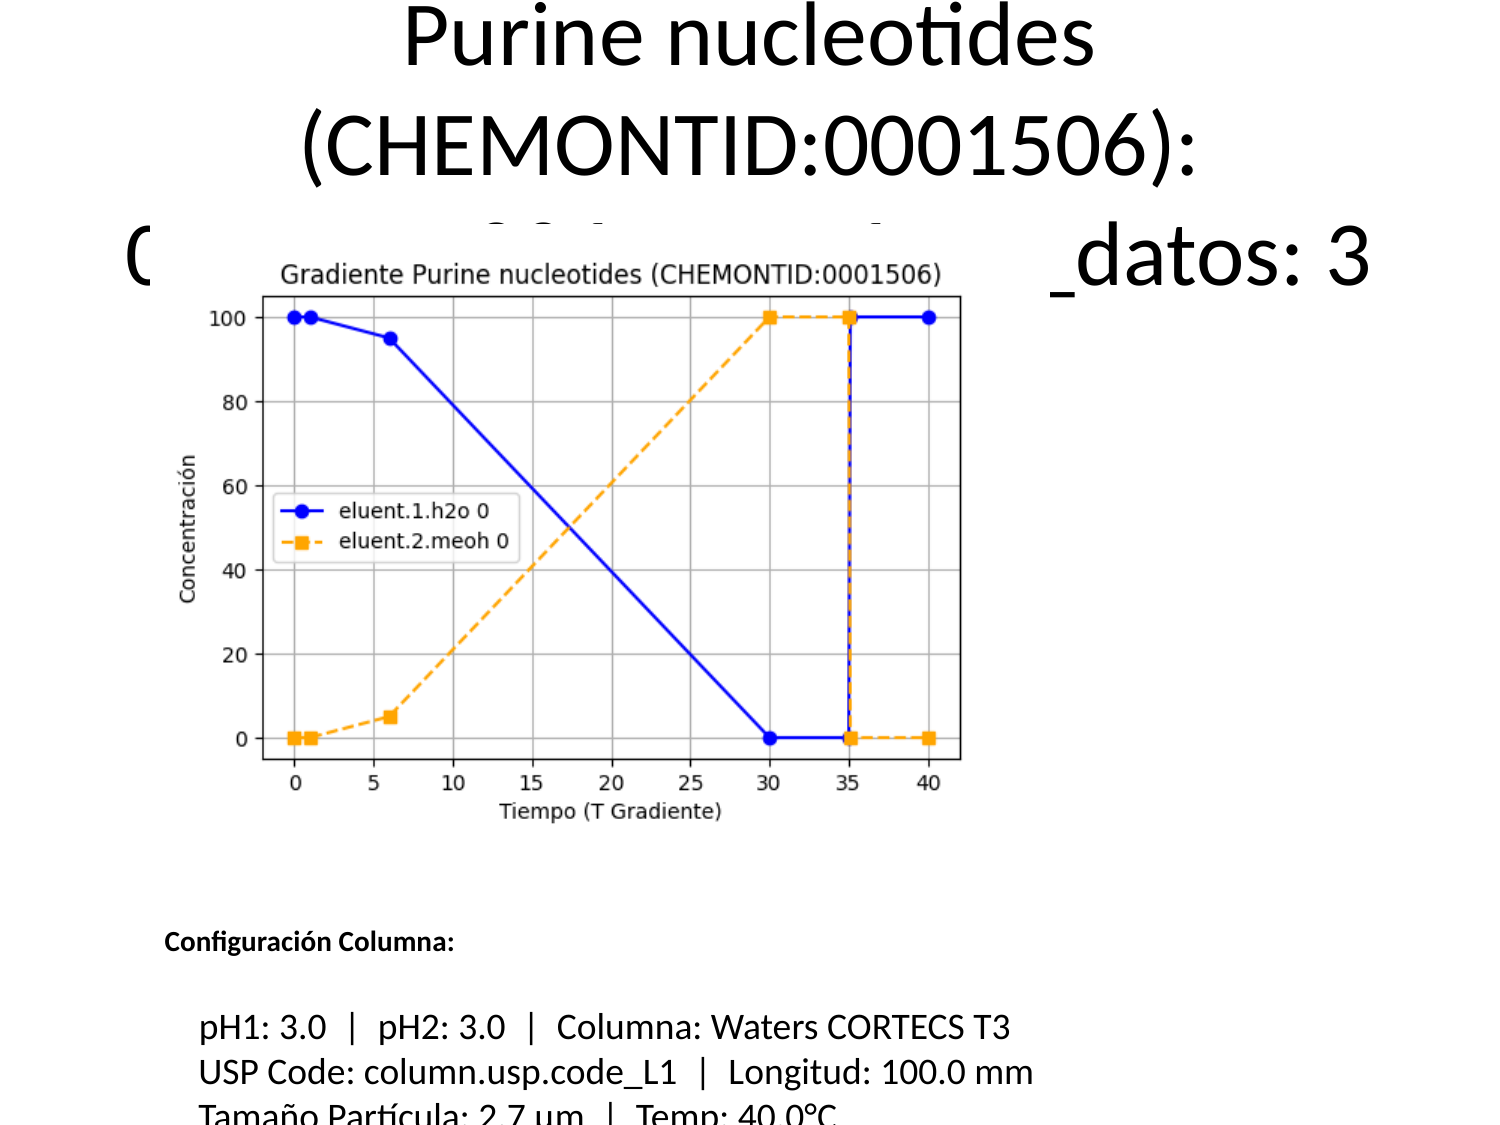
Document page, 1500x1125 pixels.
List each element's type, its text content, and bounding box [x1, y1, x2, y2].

picture [149, 224, 1051, 826]
title Purine nucleotides (CHEMONTID:0001506): 0.4521458869990167, n_datos: 3 [75, 45, 1425, 233]
text_box Configuración Columna: pH1: 3.0 | pH2: 3.0 | Columna: Waters CORTECS T3 USP Code: column.usp.code_L1 | Longitud: 100.0 mm Tamaño Partícula: 2.7 µm | Temp: 40.0°C Flujo: 0.3 mL/min | T0: 0.735 min [149, 869, 1051, 1125]
